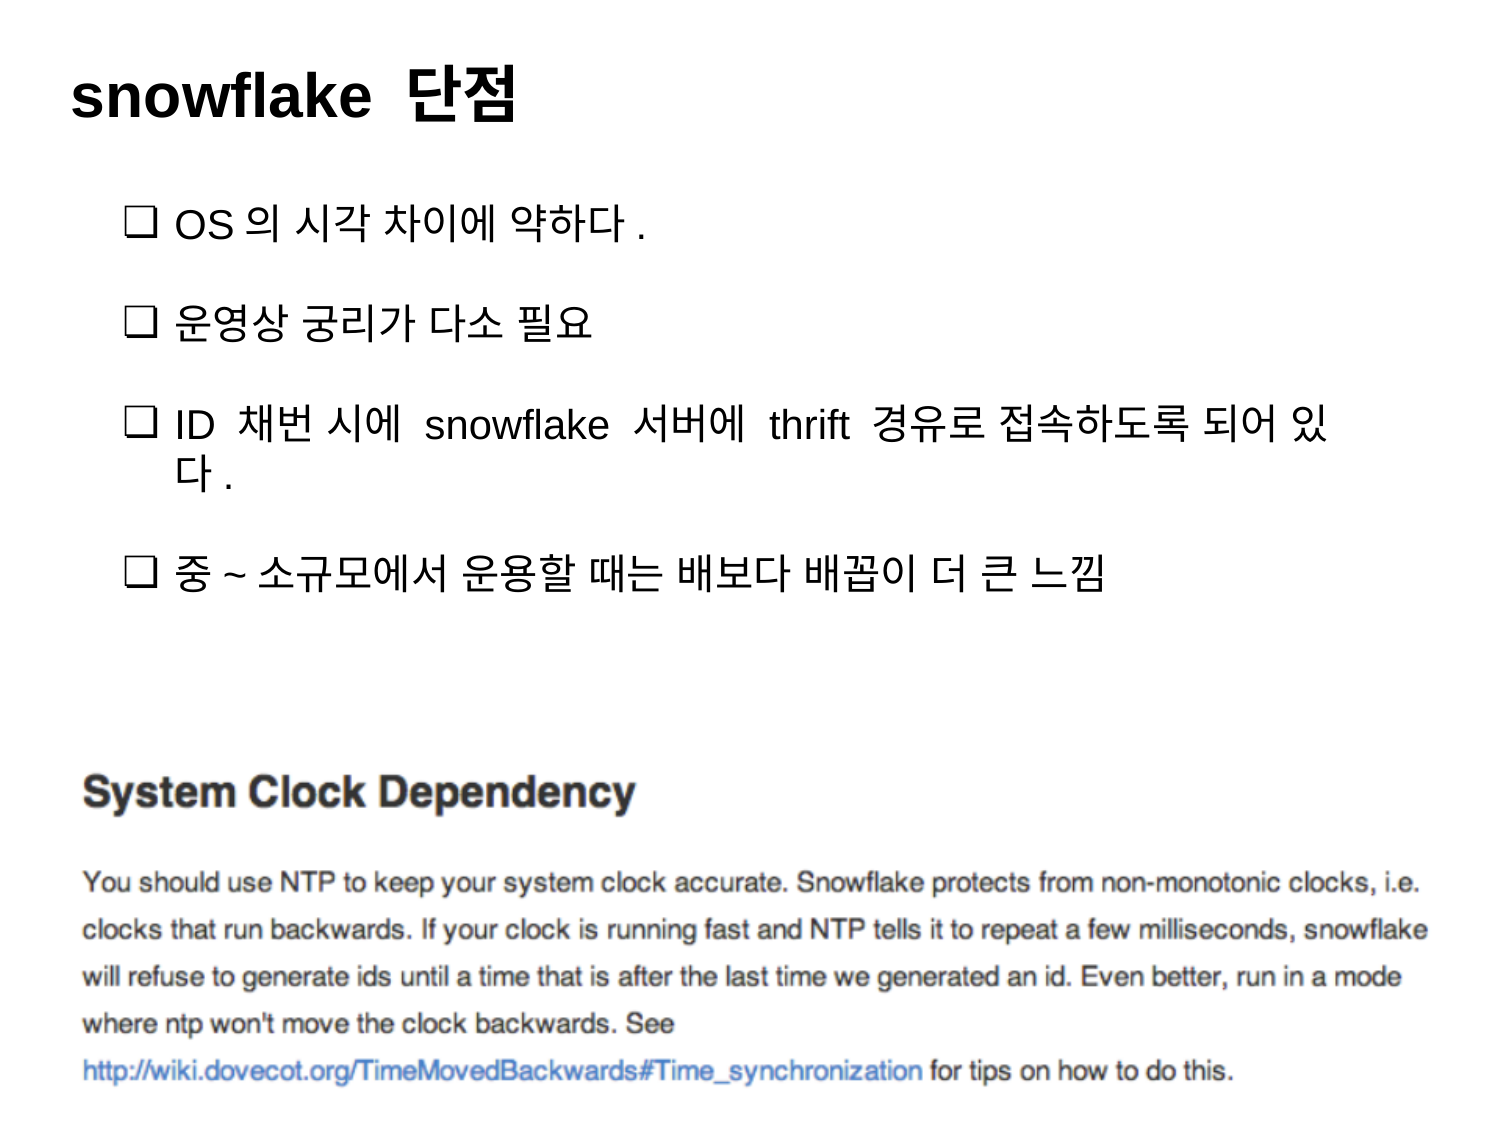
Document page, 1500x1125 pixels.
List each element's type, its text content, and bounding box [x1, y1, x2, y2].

picture [61, 761, 1439, 1093]
text_box snowflake 단점 [55, 40, 1230, 138]
text_box OS의 시각 차이에 약하다. 운영상 궁리가 다소 필요 ID 채번 시에 snowflake 서버에 thrift 경유로 접속하도록 되어 있다. 중~소규모에서 운용할 때는 배보다 배꼽이 더 큰 느낌 [84, 182, 1401, 563]
